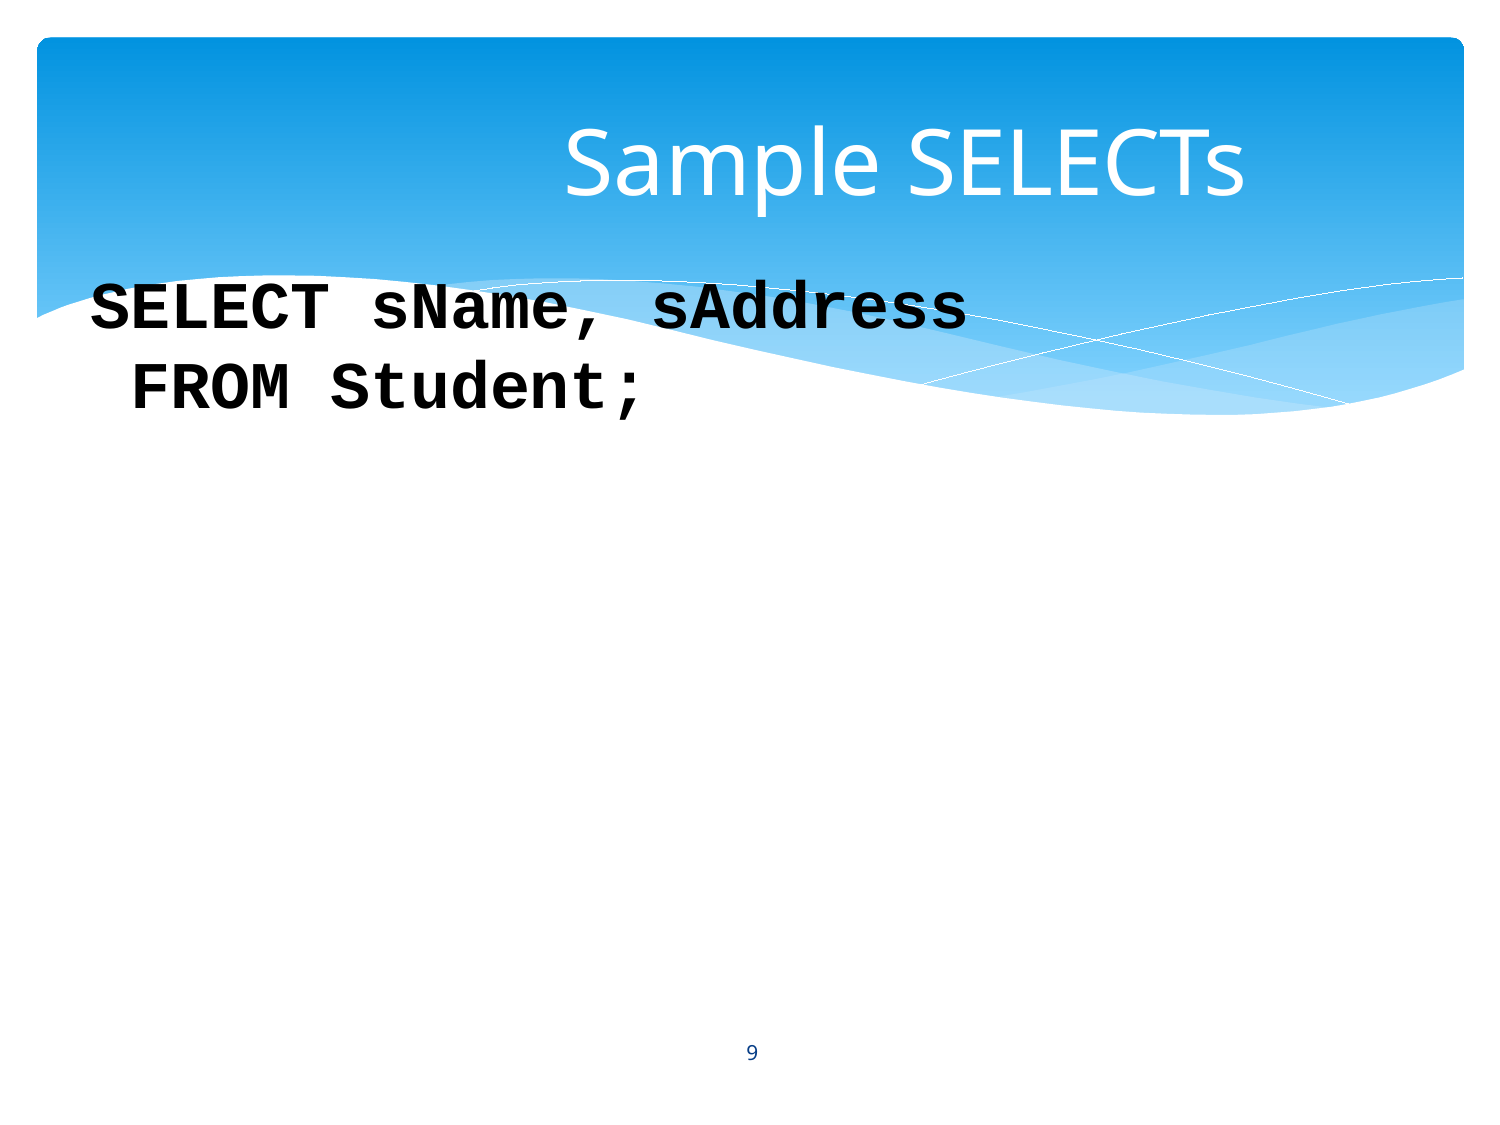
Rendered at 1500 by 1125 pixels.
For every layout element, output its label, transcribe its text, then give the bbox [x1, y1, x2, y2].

title Sample SELECTs [75, 64, 1425, 253]
slide_number 9 [654, 728, 846, 1125]
text_box SELECT FROM [87, 262, 333, 423]
text_box Student; [328, 342, 653, 423]
text_box sName, sAddress [368, 262, 974, 343]
